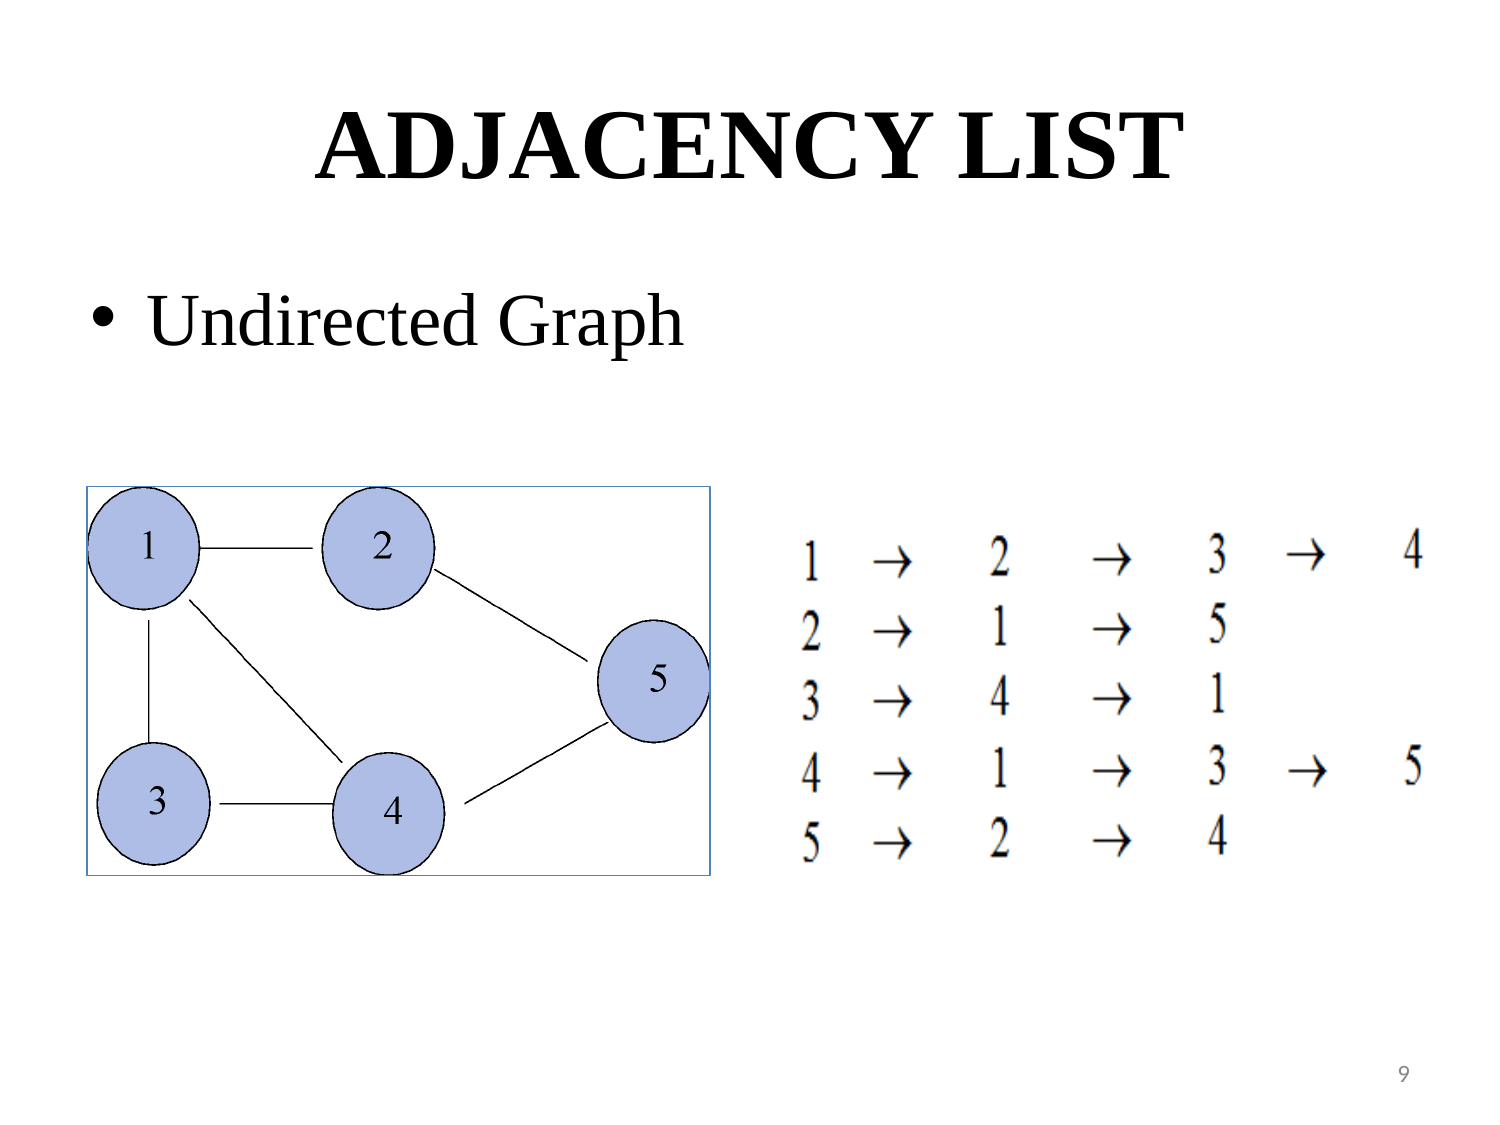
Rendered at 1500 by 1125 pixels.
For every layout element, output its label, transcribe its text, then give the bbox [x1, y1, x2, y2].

picture [799, 524, 1438, 876]
picture [87, 487, 710, 876]
title ADJACENCY LIST [75, 45, 1425, 233]
text_box Undirected Graph [74, 262, 1425, 1005]
slide_number ‹#› [1074, 1042, 1425, 1103]
